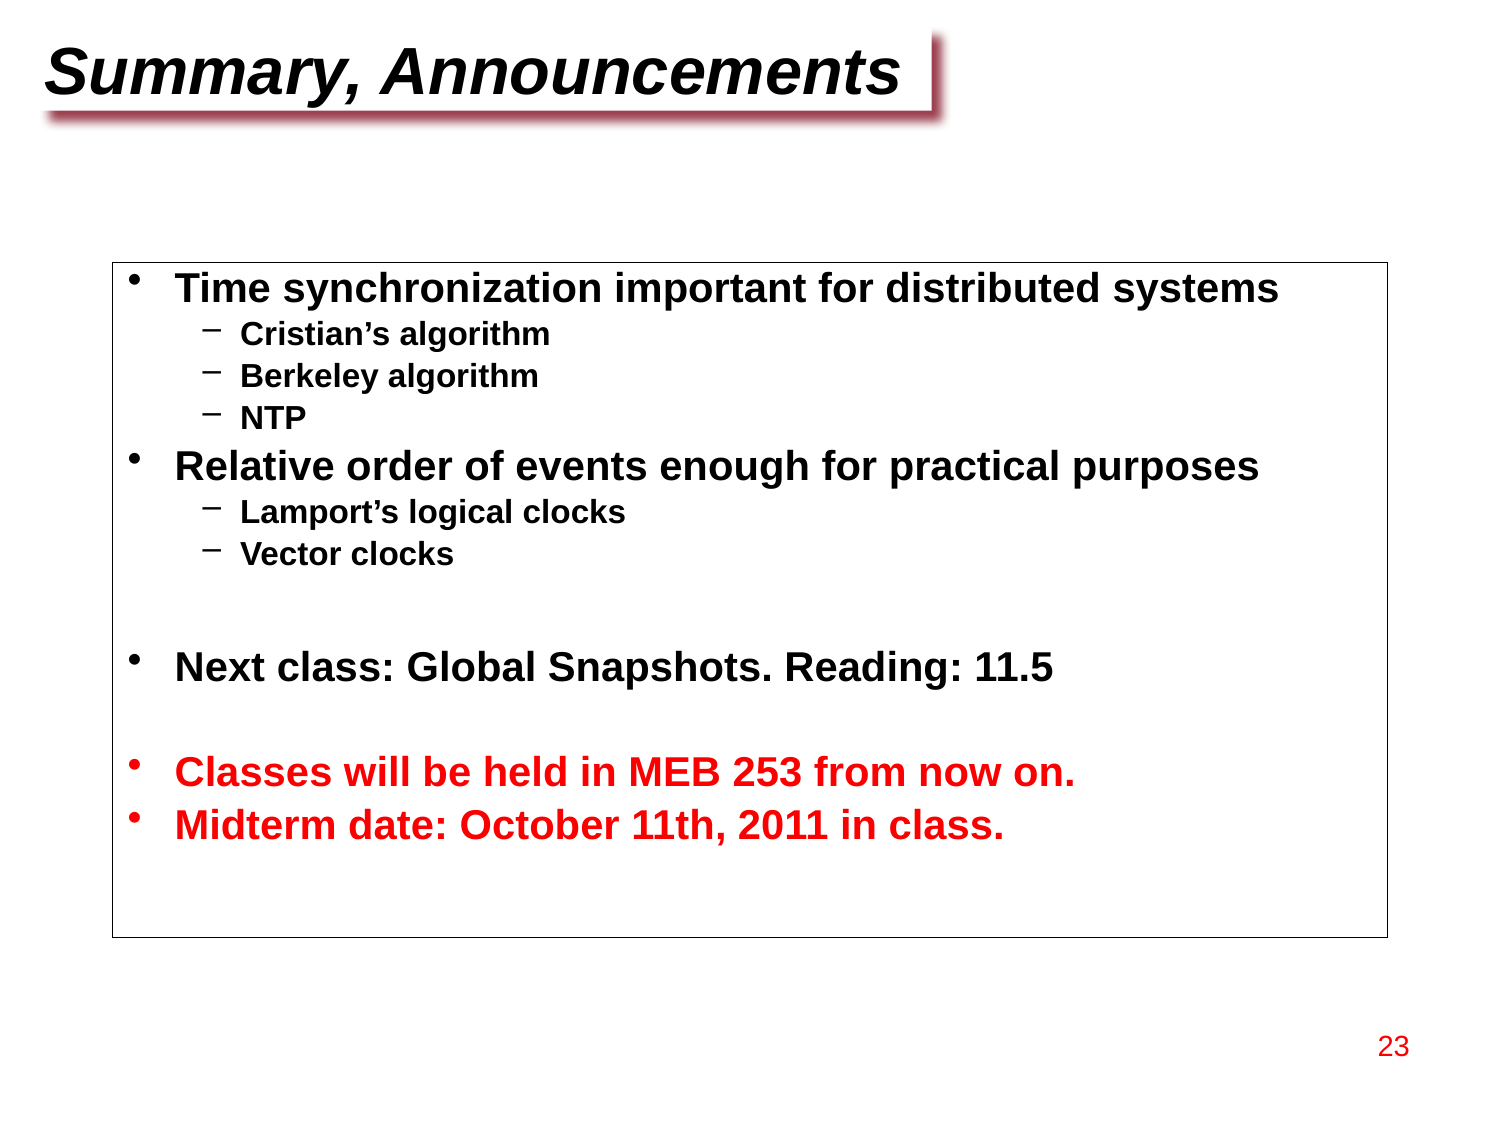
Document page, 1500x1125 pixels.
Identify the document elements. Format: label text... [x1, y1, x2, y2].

slide_number 23 [1362, 1023, 1449, 1102]
title Summary, Announcements [36, 24, 933, 112]
list Time synchronization important for distributed systems Cristian’s algorithm Berkeley algorithm NTP Relative order of events enough for practical purposes Lamport’s logical clocks Vector clocks Next class: Global Snapshots. Reading: 11.5 Classes will be held in MEB 253 from now on. Midterm date: October 11th, 2011 in class. [112, 262, 1388, 938]
